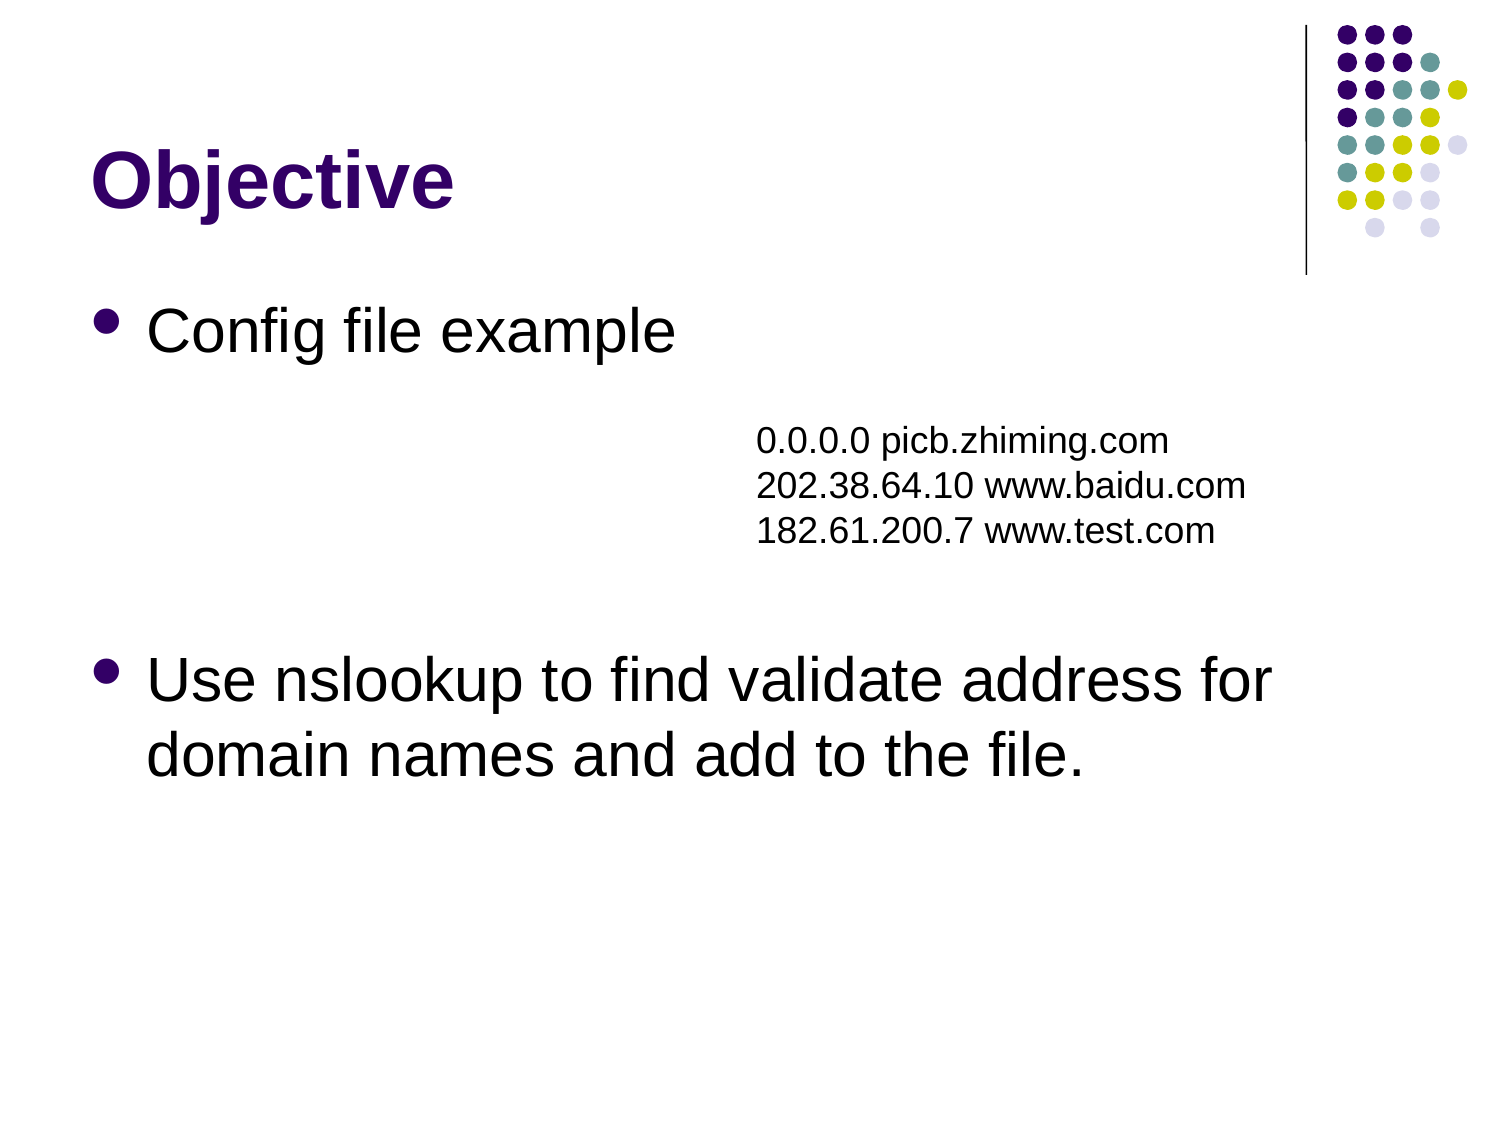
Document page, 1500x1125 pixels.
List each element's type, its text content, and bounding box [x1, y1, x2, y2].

list Config file example Use nslookup to find validate address for domain names and add to the file. [74, 281, 1426, 1006]
text_box 0.0.0.0 picb.zhiming.com 202.38.64.10 www.baidu.com 182.61.200.7 www.test.com [741, 408, 1262, 559]
title Objective [74, 19, 1313, 233]
